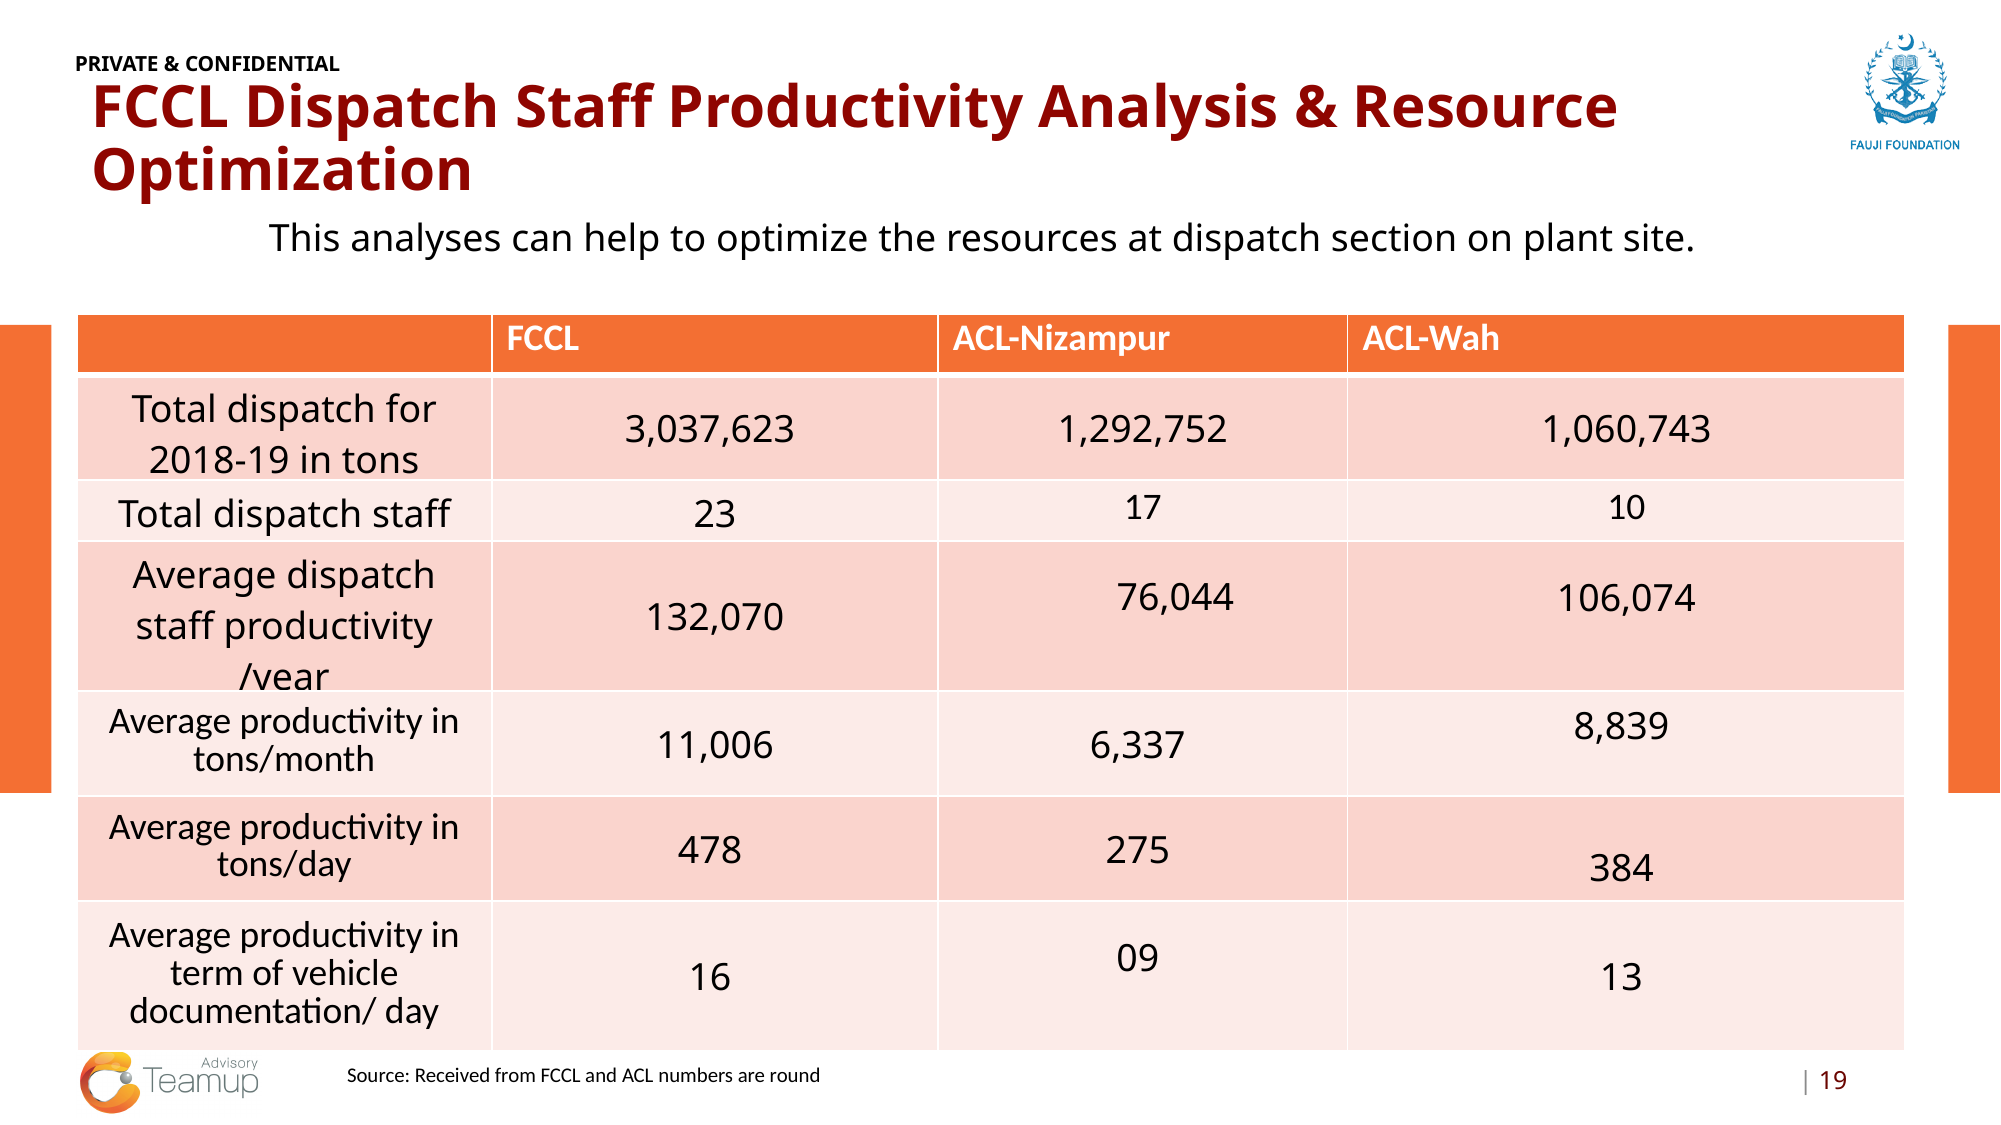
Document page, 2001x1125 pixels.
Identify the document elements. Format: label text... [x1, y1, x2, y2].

table_cell 275 [939, 797, 1347, 900]
table_cell 10 [1348, 481, 1904, 540]
picture [1835, 10, 1976, 166]
table_cell Average productivity in tons/month [78, 692, 491, 795]
table_cell Total dispatch for 2018-19 in tons [78, 378, 491, 479]
text_box This analyses can help to optimize the resources at dispatch section on plant site. [254, 206, 1712, 267]
table_cell 384 [1348, 797, 1904, 900]
table_cell 6,337 [939, 692, 1347, 795]
table_header FCCL [493, 315, 937, 372]
table_cell Average productivity in tons/day [78, 797, 491, 900]
text_box Source: Received from FCCL and ACL numbers are round [332, 1054, 1333, 1094]
table_cell 1,292,752 [939, 378, 1347, 479]
table_cell 3,037,623 [493, 378, 937, 479]
table_cell 17 [939, 481, 1347, 540]
table_cell 76,044 [939, 542, 1347, 690]
table_cell 23 [493, 481, 937, 540]
table_cell 11,006 [493, 692, 937, 795]
table_cell 106,074 [1348, 542, 1904, 690]
table_cell 132,070 [493, 542, 937, 690]
picture [76, 1052, 262, 1118]
title FCCL Dispatch Staff Productivity Analysis & Resource Optimization [76, 86, 1706, 194]
table_cell 13 [1348, 902, 1904, 1050]
table_cell Total dispatch staff [78, 481, 491, 540]
table_cell 16 [493, 902, 937, 1050]
table_cell 478 [493, 797, 937, 900]
table_cell Average productivity in term of vehicle documentation/ day [78, 902, 491, 1050]
table_header ACL-Wah [1348, 315, 1904, 372]
table_cell Average dispatch staff productivity /year [78, 542, 491, 690]
slide_number | 19 [1412, 1052, 1863, 1112]
table_cell 09 [939, 902, 1347, 1050]
table_header [78, 315, 491, 372]
table_header ACL-Nizampur [939, 315, 1347, 372]
table_cell 8,839 [1348, 692, 1904, 795]
table_cell 1,060,743 [1348, 378, 1904, 479]
